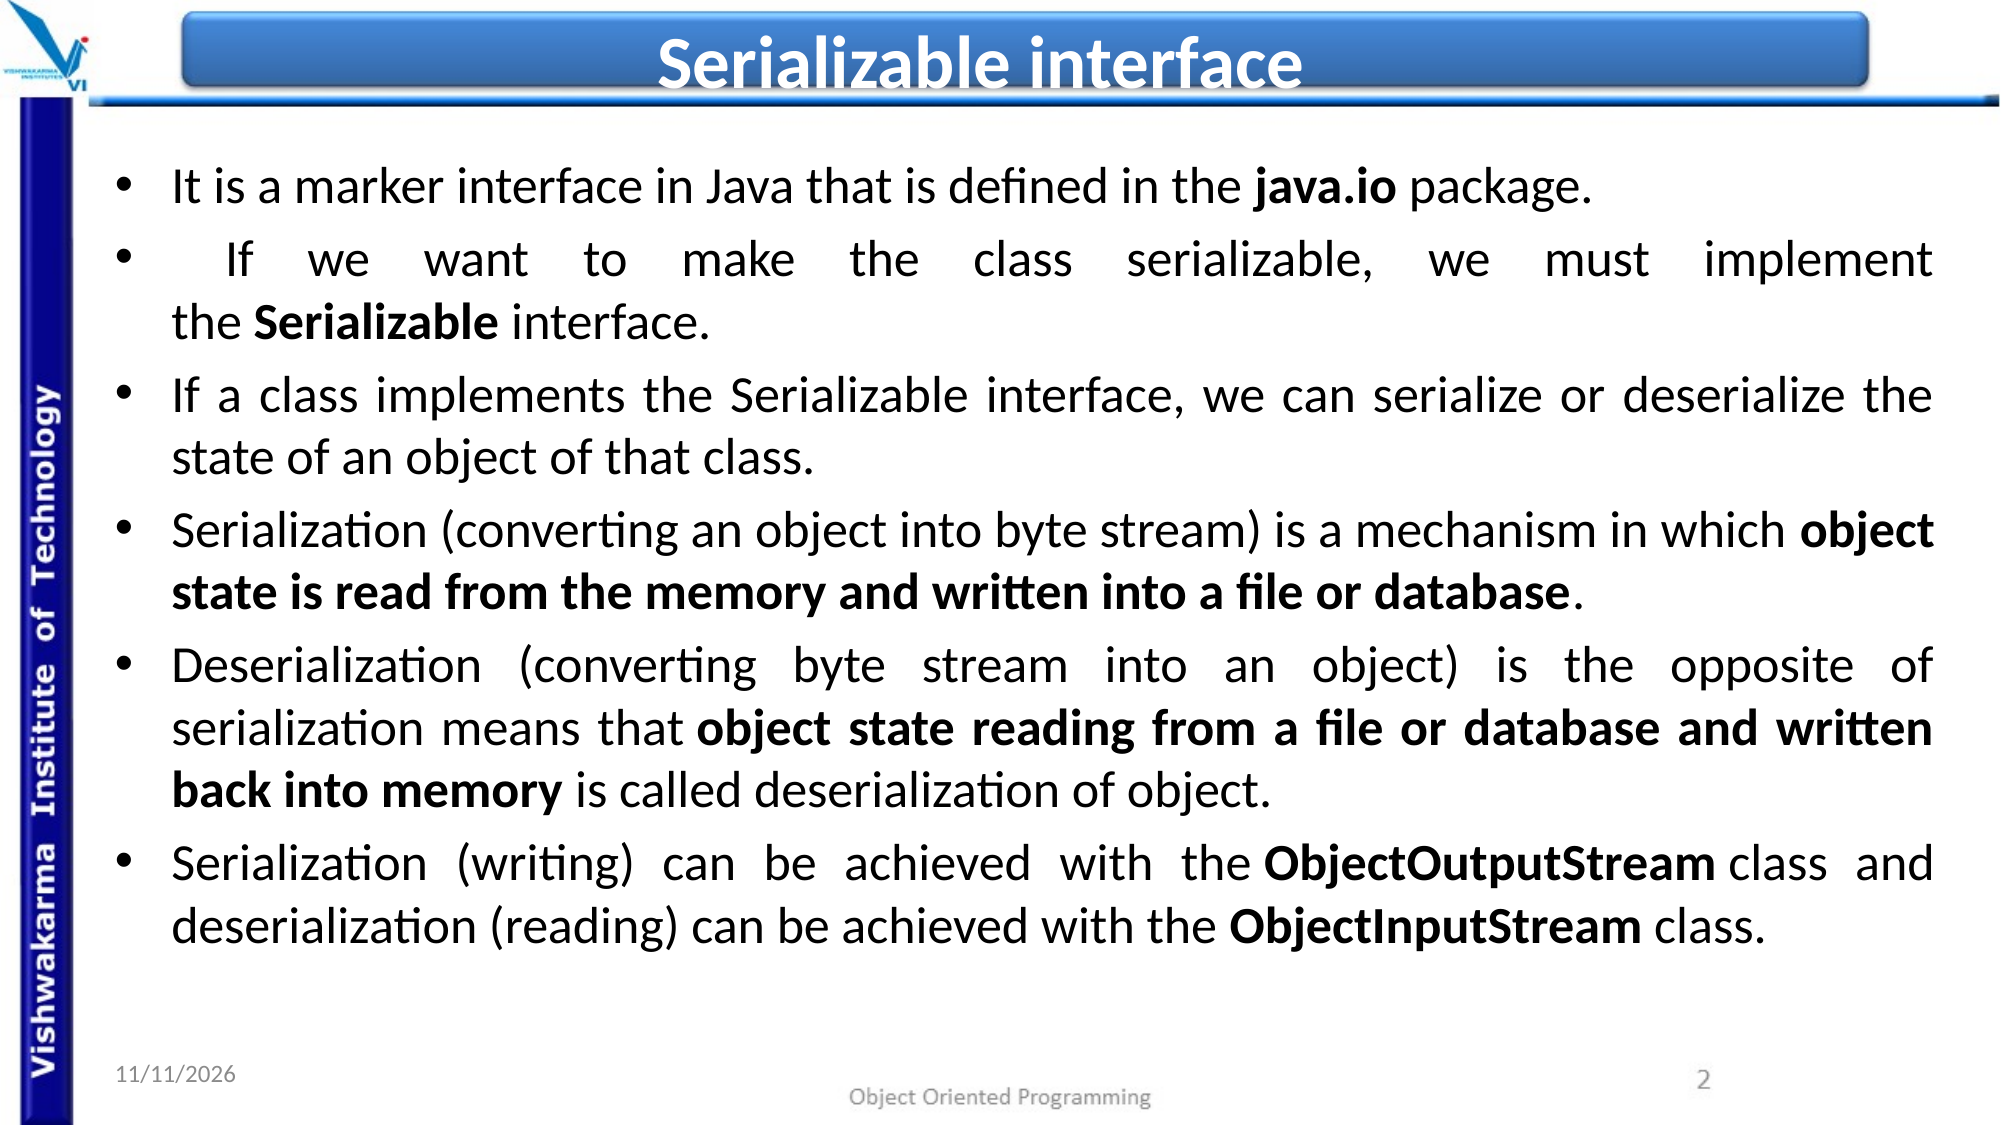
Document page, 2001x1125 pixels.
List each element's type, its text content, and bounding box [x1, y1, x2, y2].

list It is a marker interface in Java that is defined in the java.io package. If we want to make the class serializable, we must implement the Serializable interface. If a class implements the Serializable interface, we can serialize or deserialize the state of an object of that class. Serialization (converting an object into byte stream) is a mechanism in which object state is read from the memory and written into a file or database. Deserialization (converting byte stream into an object) is the opposite of serialization means that object state reading from a file or database and written back into memory is called deserialization of object. Serialization (writing) can be achieved with the ObjectOutputStream class and deserialization (reading) can be achieved with the ObjectInputStream class. [99, 144, 1950, 1043]
picture [0, 0, 2001, 1125]
title Serializable interface [99, 0, 1900, 144]
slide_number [99, 1042, 567, 1103]
